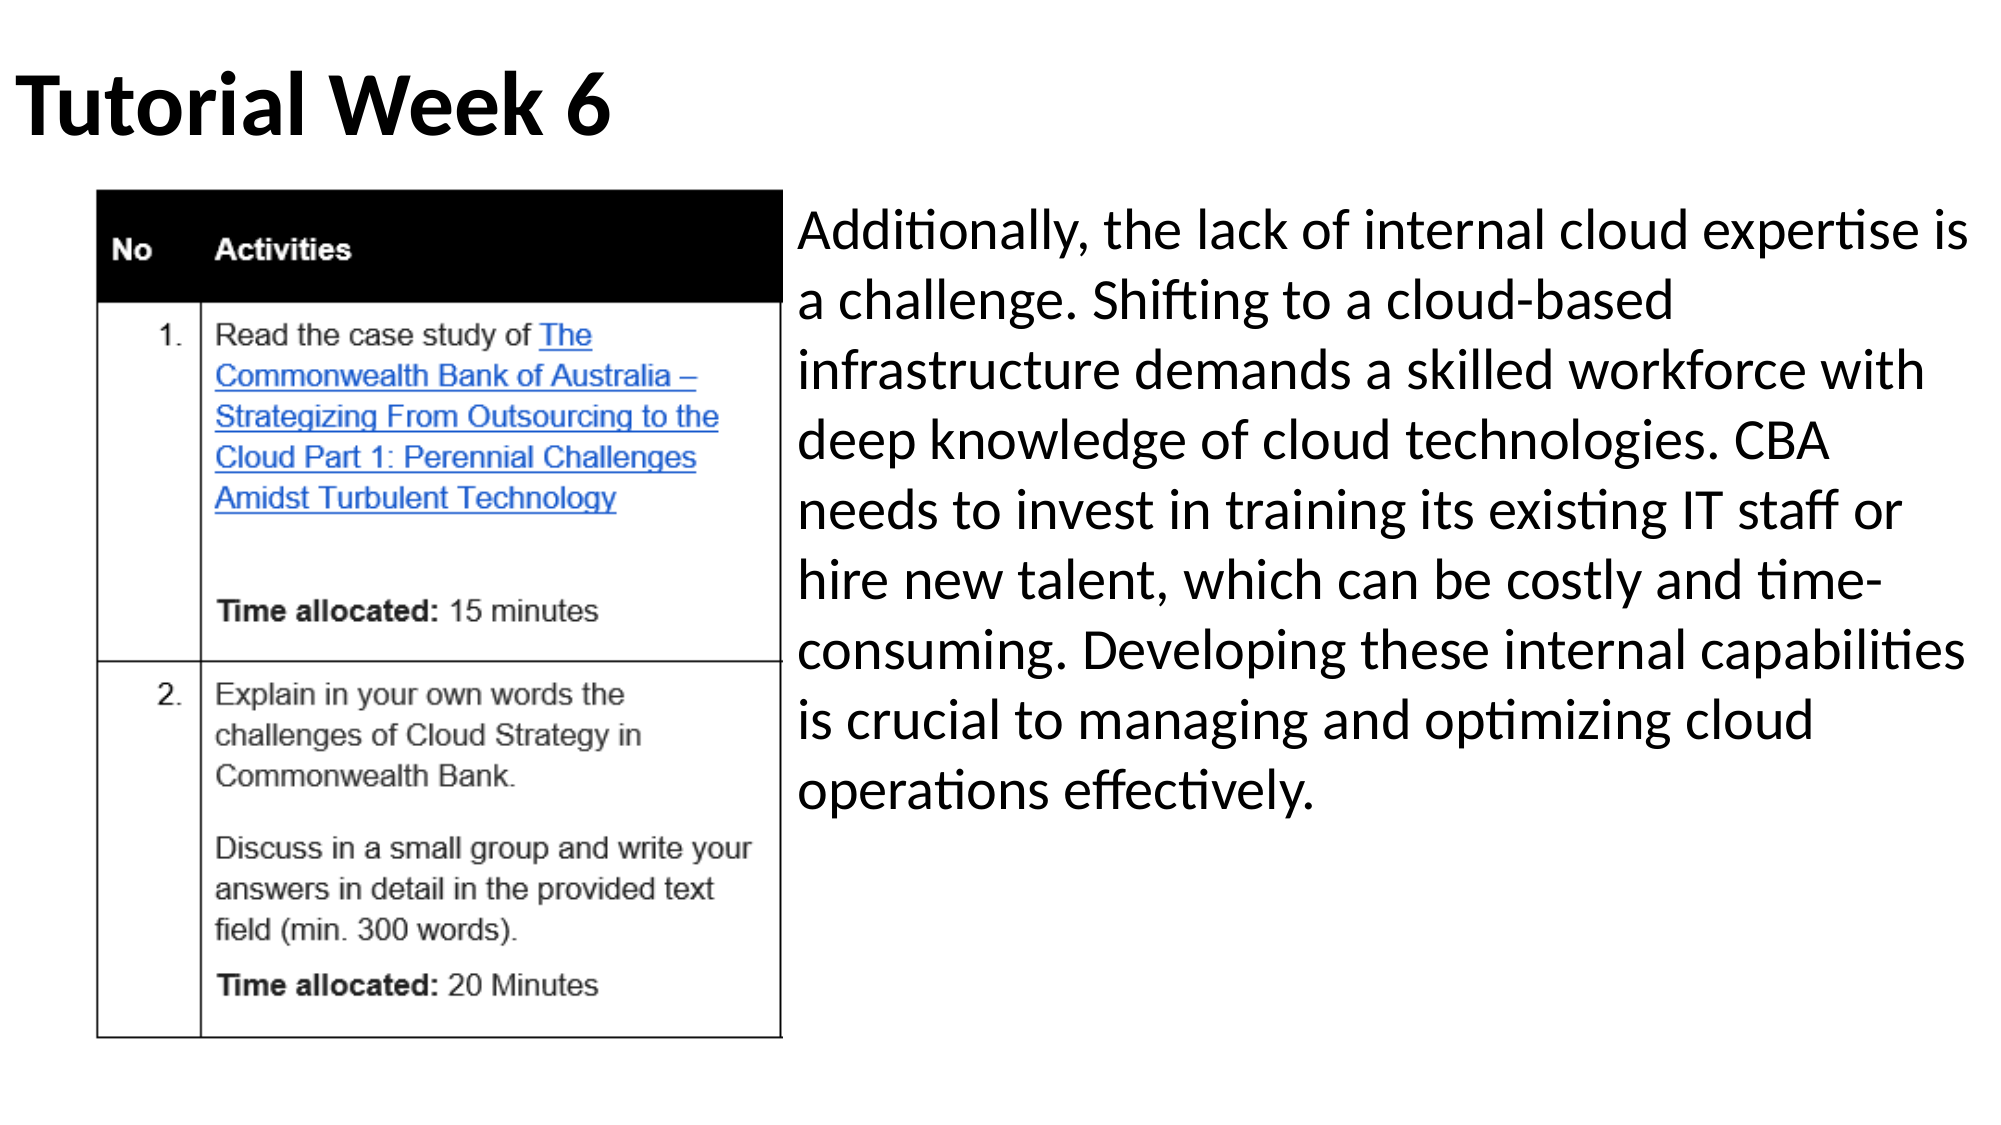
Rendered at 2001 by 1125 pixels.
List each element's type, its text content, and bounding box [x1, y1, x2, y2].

picture [82, 178, 784, 1064]
title Tutorial Week 6 [0, 0, 2000, 213]
text_box Additionally, the lack of internal cloud expertise is a challenge. Shifting to a cloud-based infrastructure demands a skilled workforce with deep knowledge of cloud technologies. CBA needs to invest in training its existing IT staff or hire new talent, which can be costly and time-consuming. Developing these internal capabilities is crucial to managing and optimizing cloud operations effectively. [784, 183, 2000, 829]
